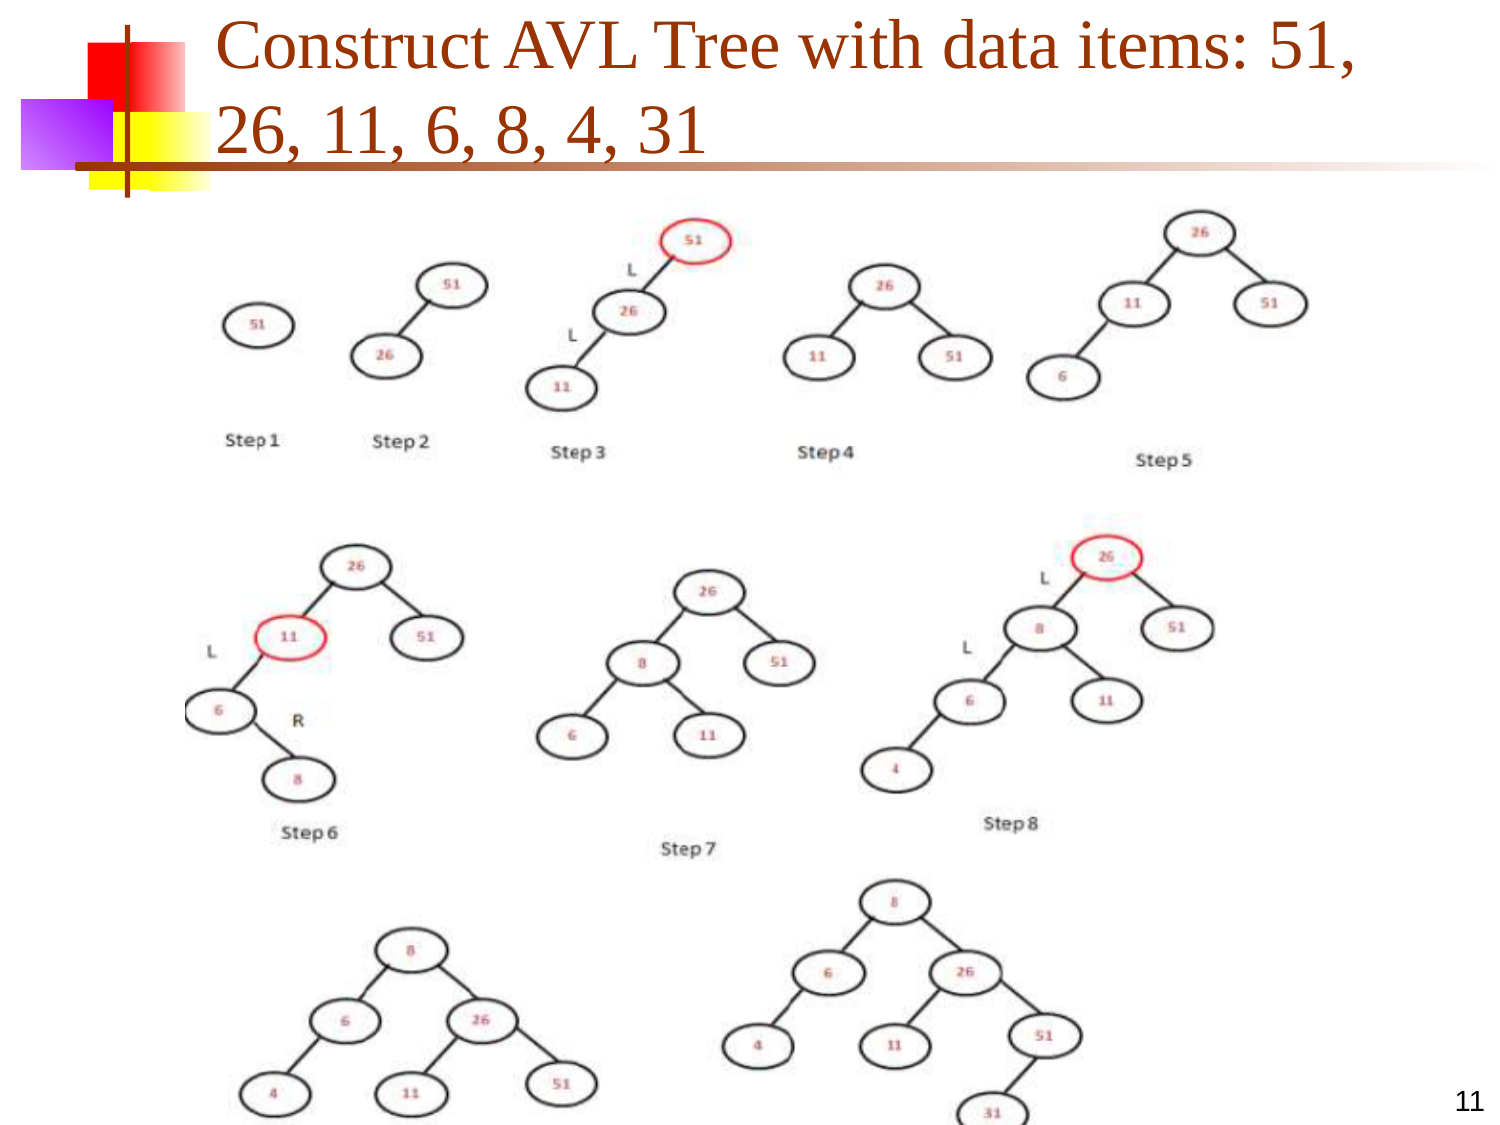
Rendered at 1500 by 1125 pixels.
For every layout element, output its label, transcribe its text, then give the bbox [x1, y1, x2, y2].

slide_number ‹#› [1321, 1050, 1500, 1125]
title Construct AVL Tree with data items: 51, 26, 11, 6, 8, 4, 31 [200, 37, 1479, 175]
picture [184, 196, 1316, 1125]
